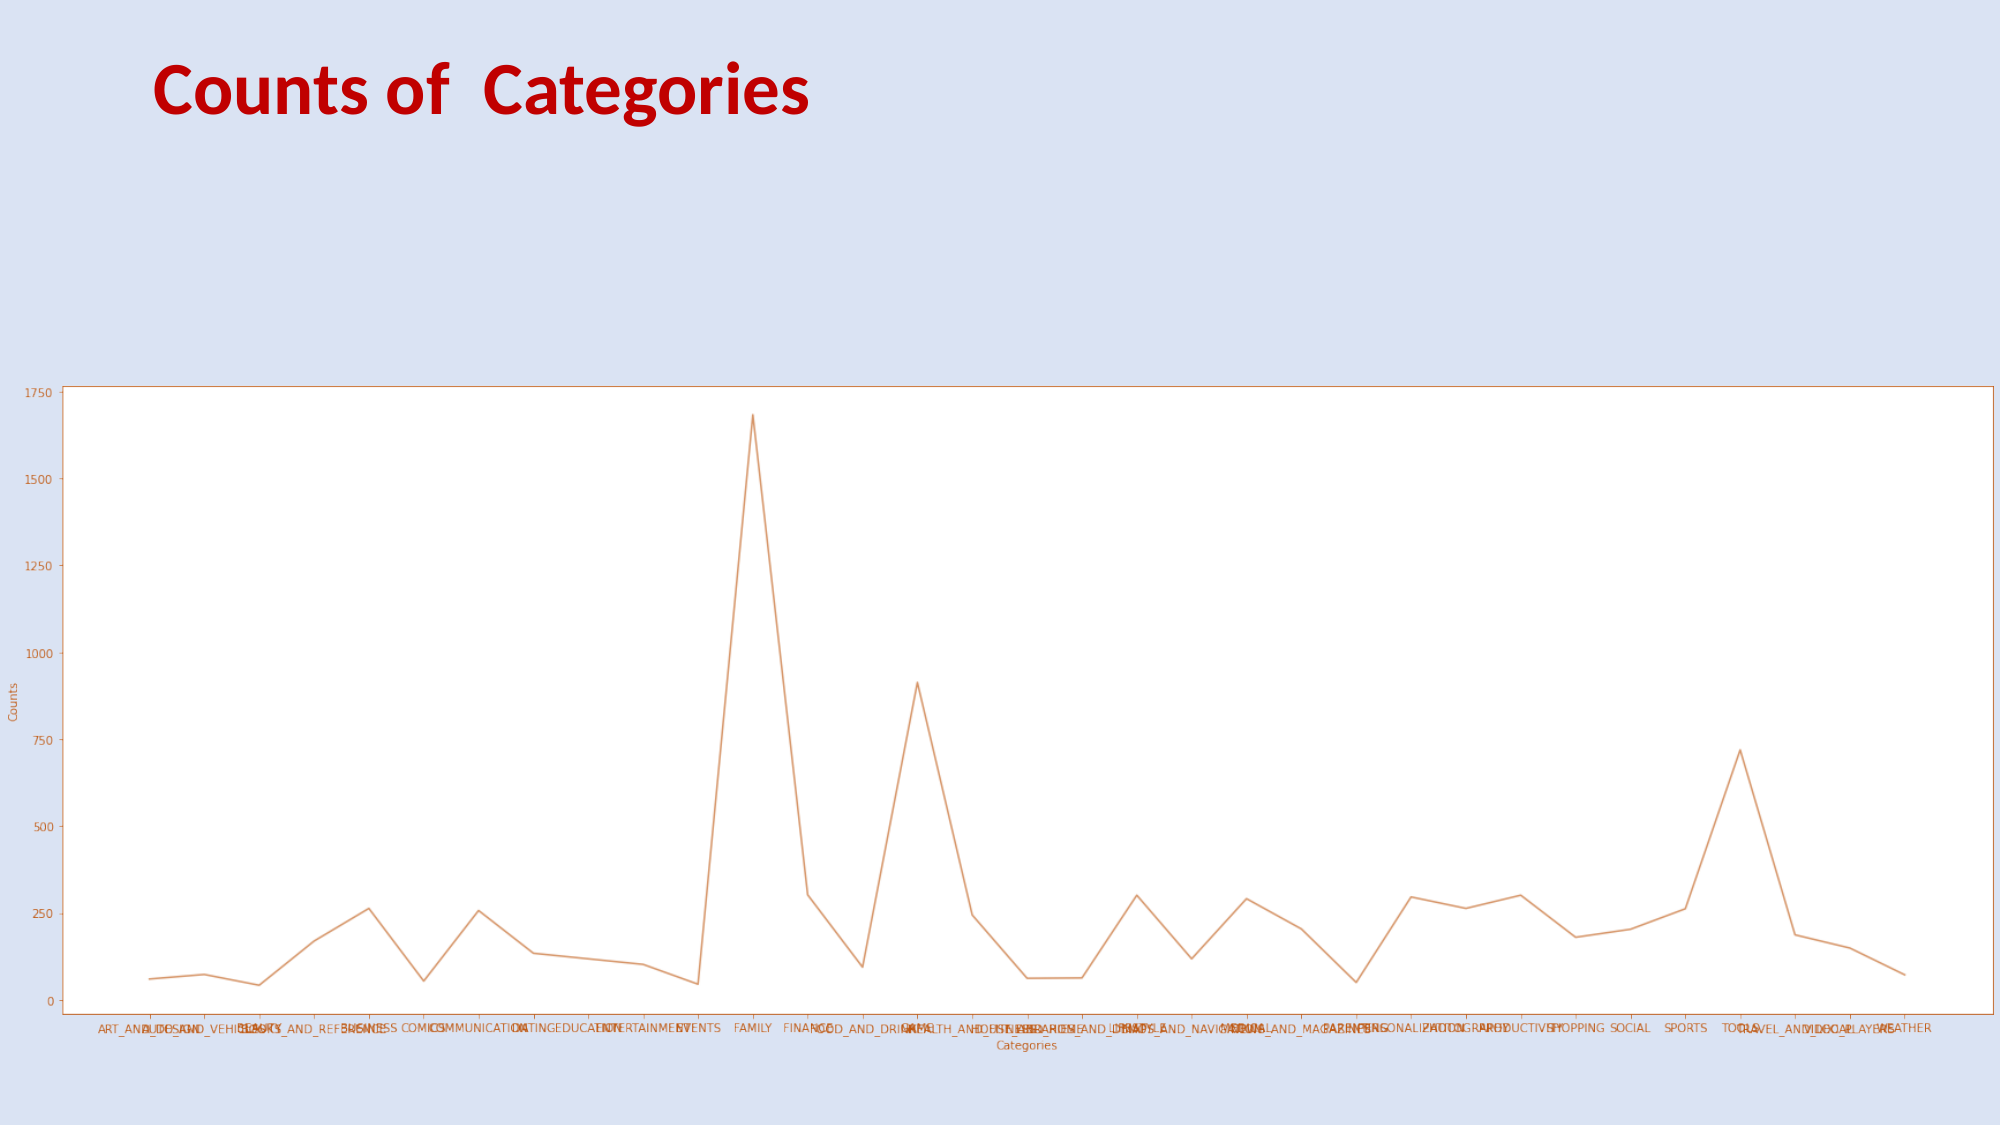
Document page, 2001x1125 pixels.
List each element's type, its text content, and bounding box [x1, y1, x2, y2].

picture [0, 379, 2000, 1060]
text_box Counts of Categories [138, 32, 1025, 137]
